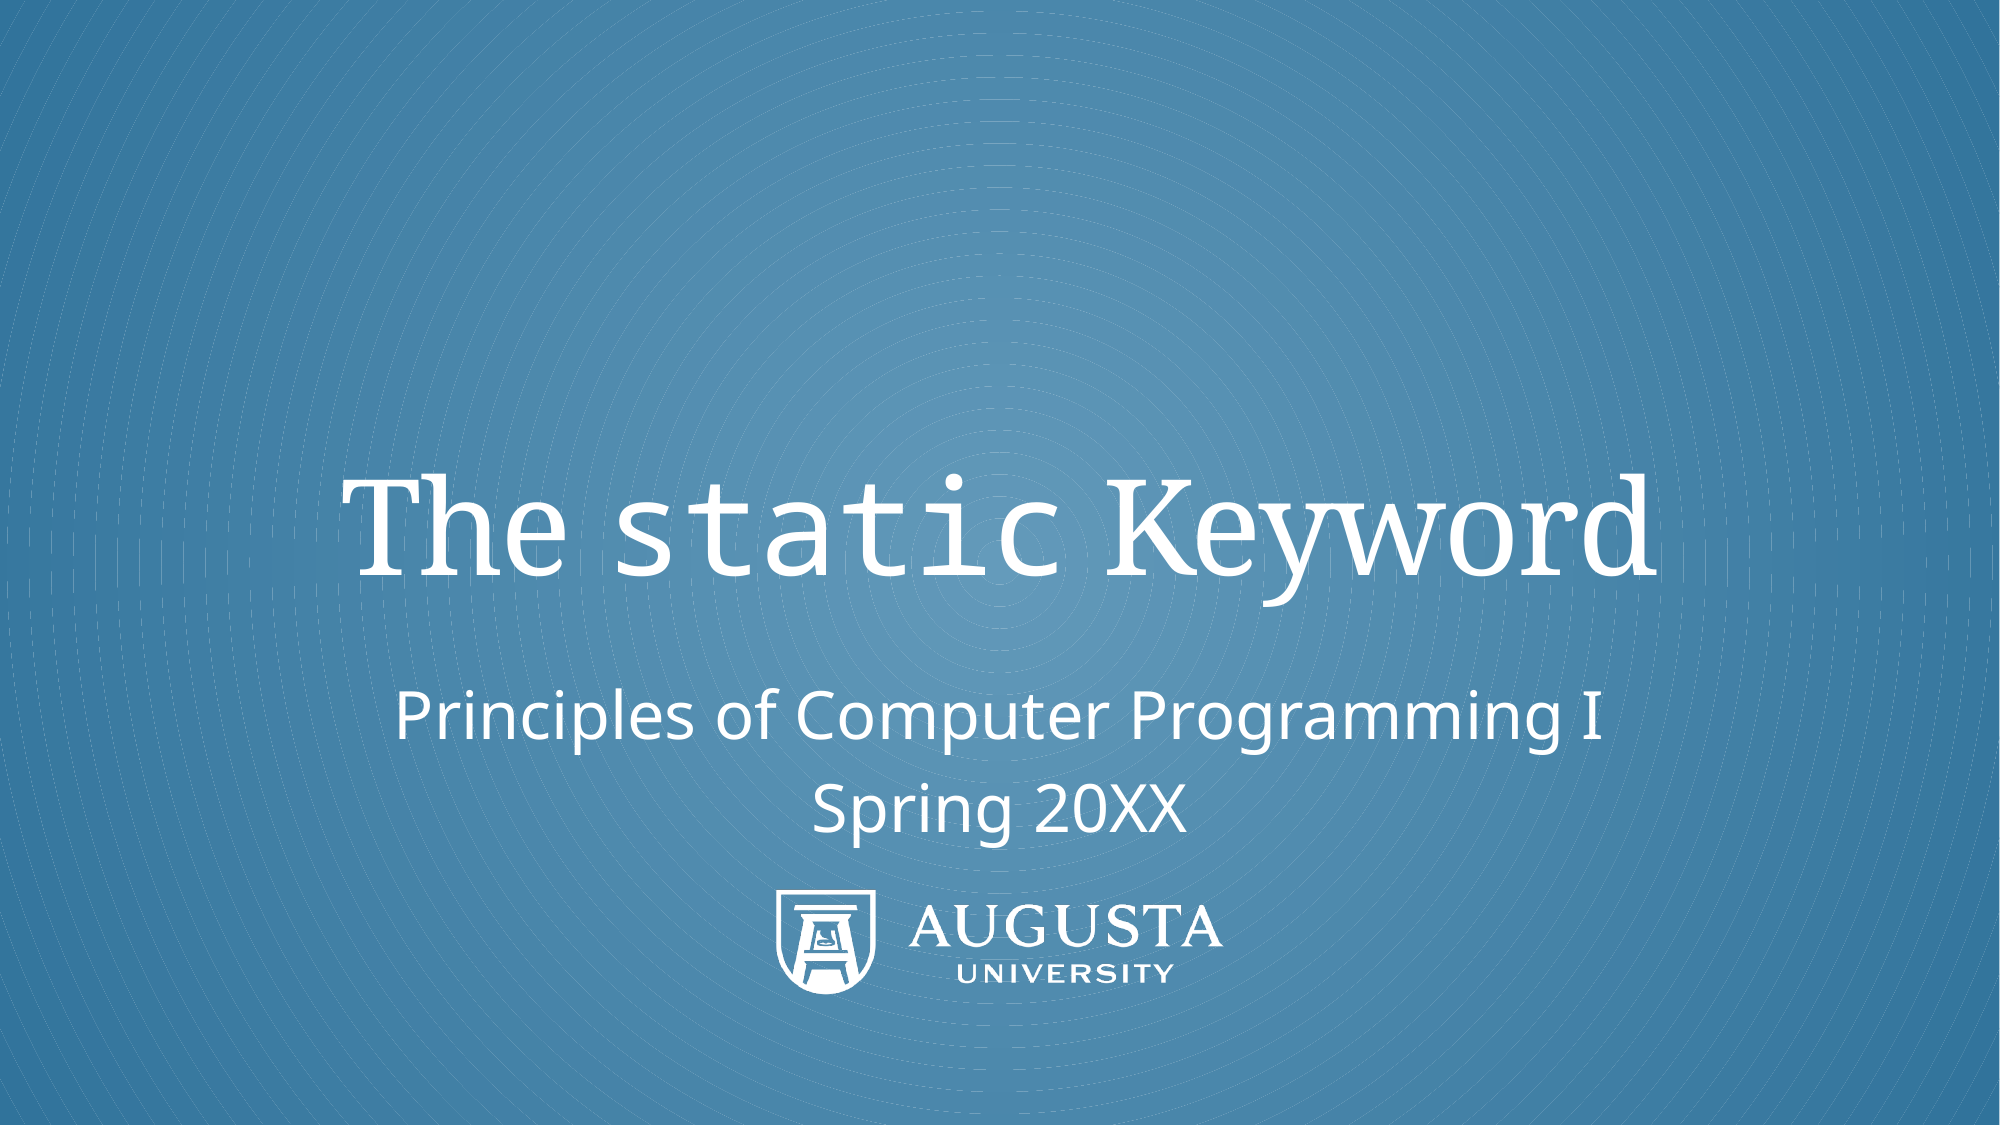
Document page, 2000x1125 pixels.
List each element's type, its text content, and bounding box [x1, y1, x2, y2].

title Methods to “Help” Main [1244, 822, 1250, 913]
picture [755, 819, 1244, 1063]
subtitle Principles of Computer Programming I Spring 20XX [112, 662, 1888, 913]
title Methods to “Help” Main [748, 821, 755, 913]
title The static Keyword [149, 99, 1850, 613]
